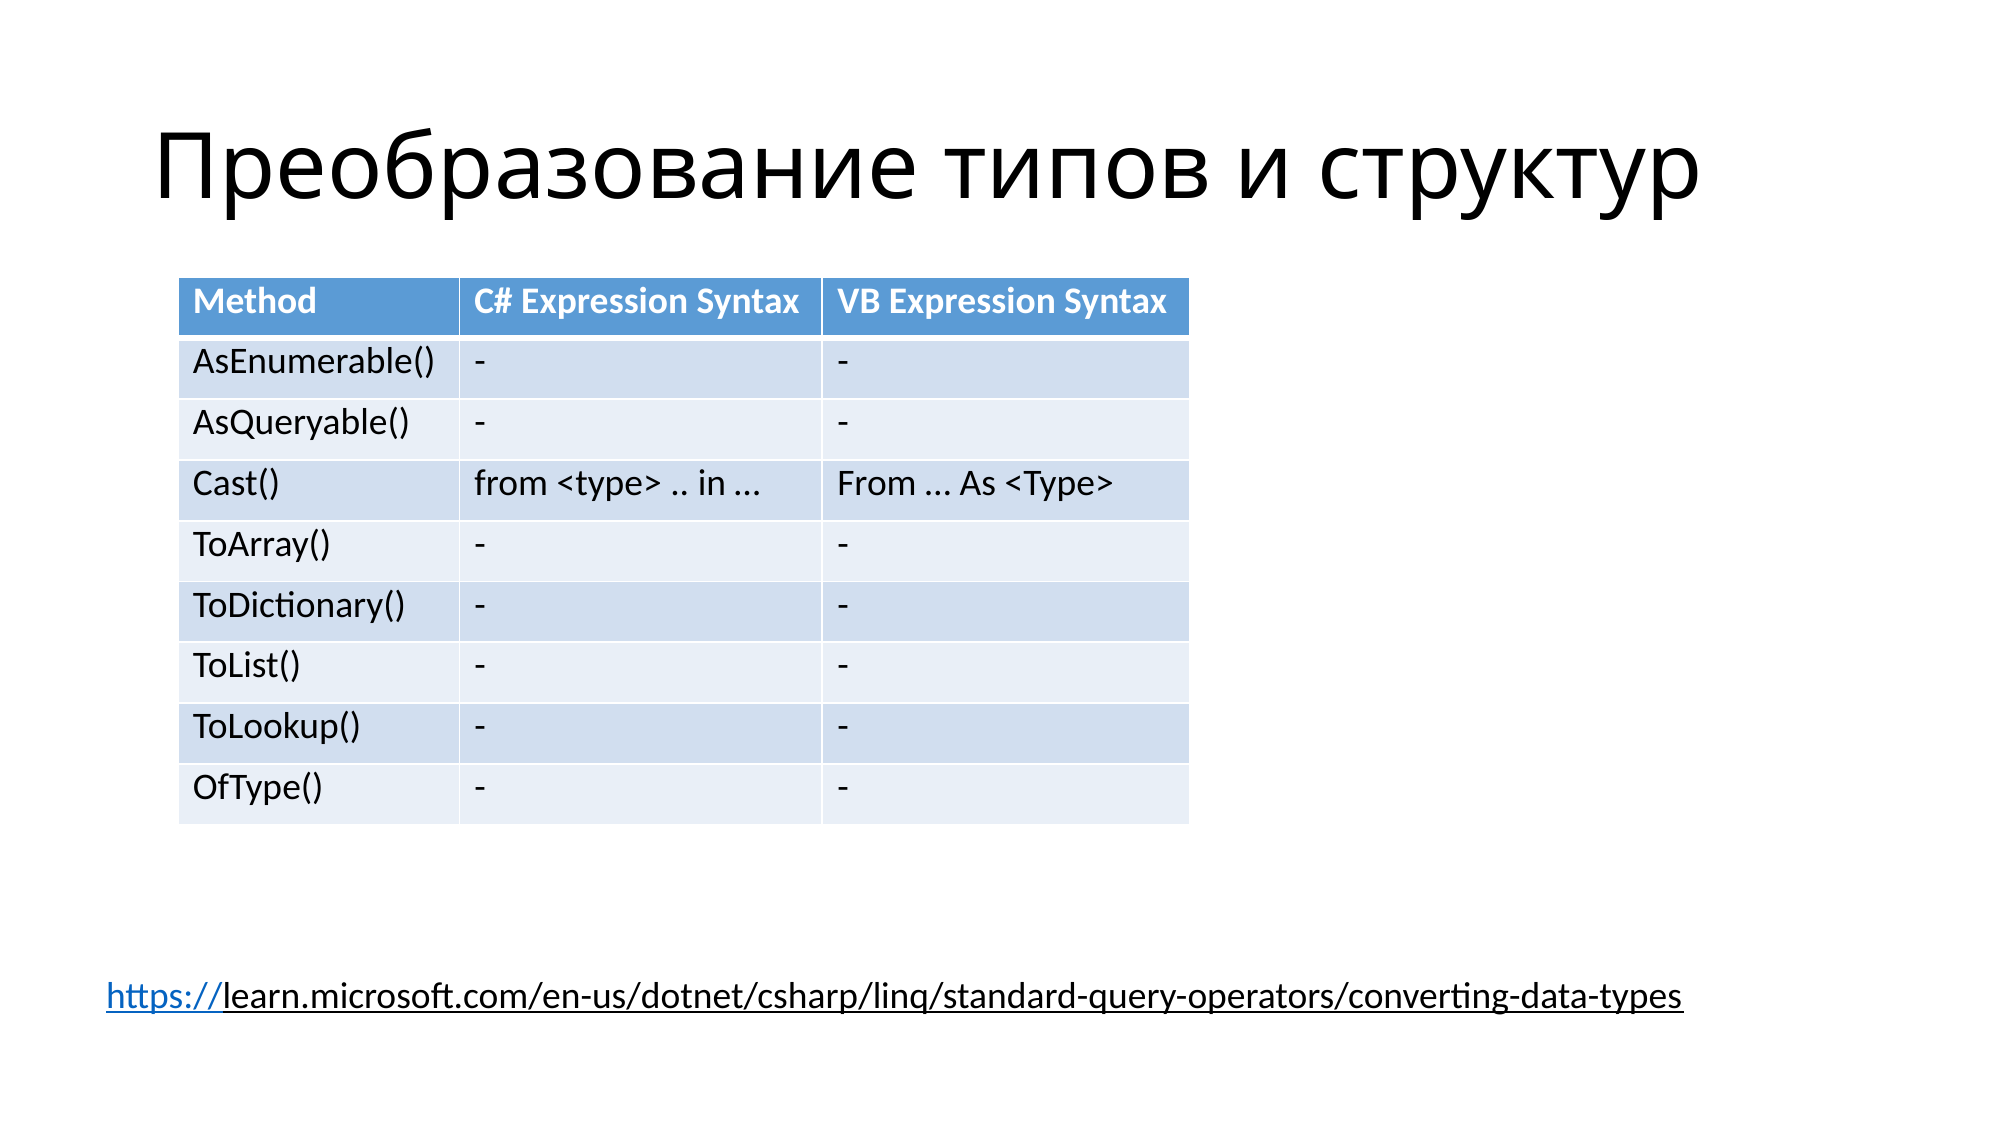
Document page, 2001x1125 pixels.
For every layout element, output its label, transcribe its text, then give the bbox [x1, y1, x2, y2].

table_cell - [460, 582, 821, 641]
table_cell ToDictionary() [179, 582, 459, 641]
table_cell OfType() [179, 765, 459, 824]
table_cell - [823, 582, 1189, 641]
table_cell - [823, 704, 1189, 763]
table_cell ToLookup() [179, 704, 459, 763]
table_header Method [179, 278, 459, 335]
table_header C# Expression Syntax [460, 278, 821, 335]
table_cell Cast() [179, 461, 459, 520]
table_header VB Expression Syntax [823, 278, 1189, 335]
table_cell - [823, 643, 1189, 702]
table_cell - [460, 765, 821, 824]
table_cell ToList() [179, 643, 459, 702]
table_cell AsQueryable() [179, 400, 459, 459]
table_cell from <type> .. in … [460, 461, 821, 520]
table_cell - [823, 341, 1189, 398]
table_cell - [460, 522, 821, 581]
table_cell ToArray() [179, 522, 459, 581]
text_box https://learn.microsoft.com/en-us/dotnet/csharp/linq/standard-query-operators/converting-data-types [91, 963, 1766, 1024]
table_cell - [460, 400, 821, 459]
table_cell AsEnumerable() [179, 341, 459, 398]
table_cell From … As <Type> [823, 461, 1189, 520]
table_cell - [460, 643, 821, 702]
title Преобразование типов и структур [137, 59, 1863, 278]
table_cell - [823, 400, 1189, 459]
table_cell - [460, 341, 821, 398]
table_cell - [823, 765, 1189, 824]
table_cell - [823, 522, 1189, 581]
table_cell - [460, 704, 821, 763]
